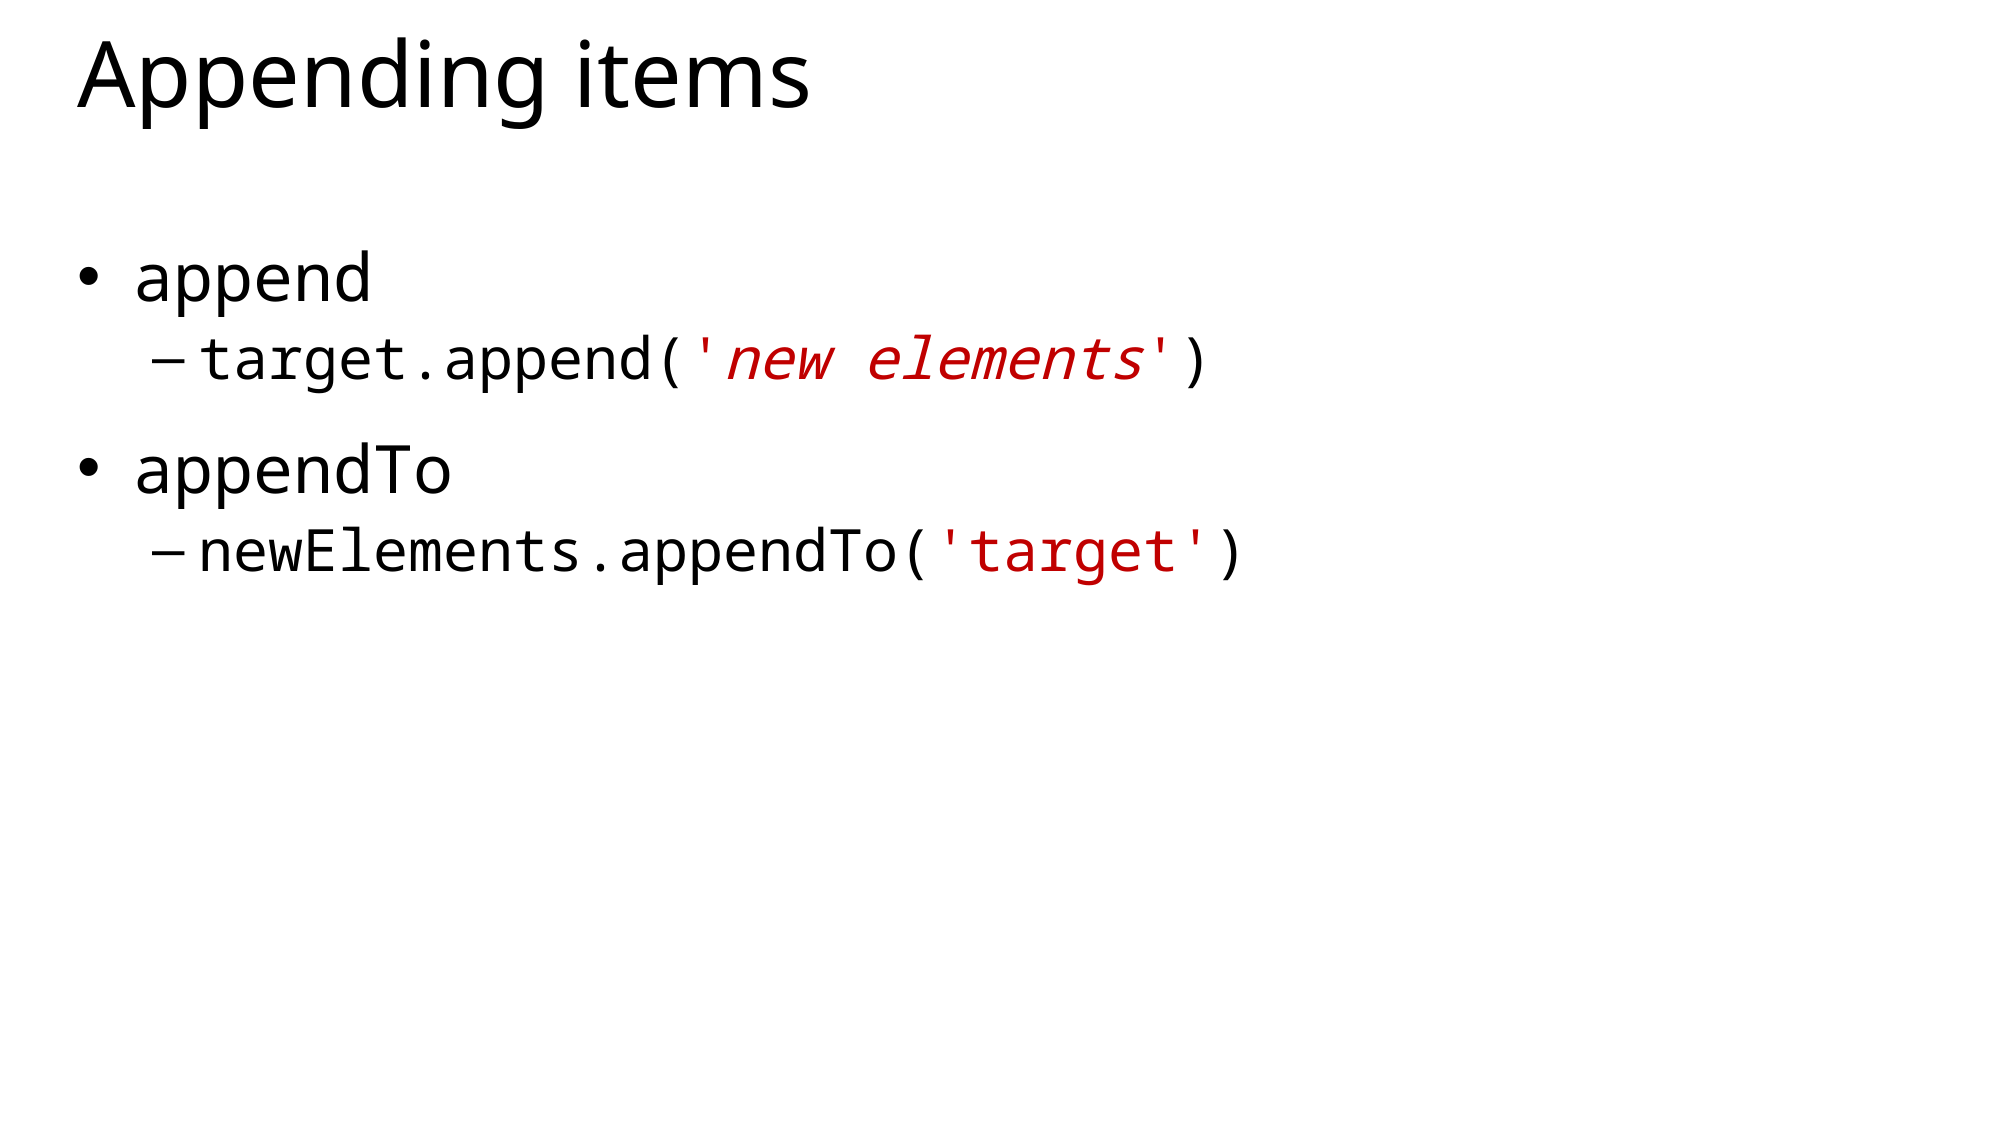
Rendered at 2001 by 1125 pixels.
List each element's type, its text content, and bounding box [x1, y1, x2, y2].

title Appending items [62, 29, 1953, 205]
list append target.append('new elements') appendTo newElements.appendTo('target') [62, 227, 1953, 1096]
